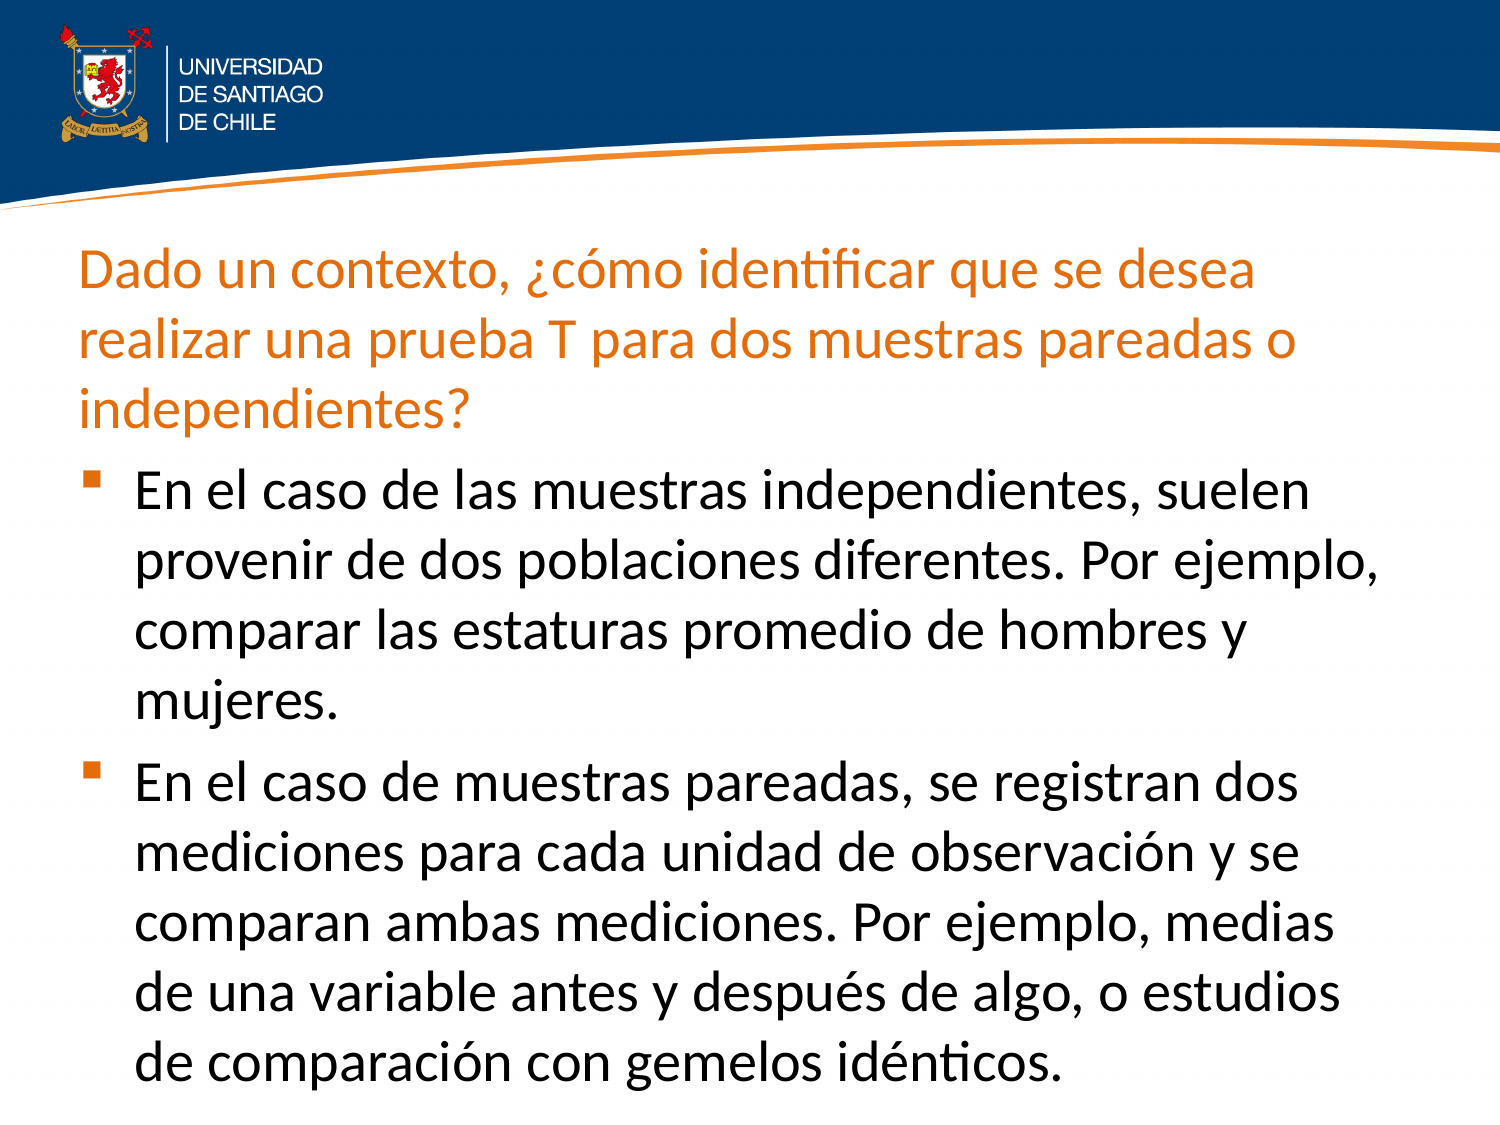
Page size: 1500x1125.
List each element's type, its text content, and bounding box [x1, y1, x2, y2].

list Dado un contexto, ¿cómo identificar que se desea realizar una prueba T para dos muestras pareadas o independientes? En el caso de las muestras independientes, suelen provenir de dos poblaciones diferentes. Por ejemplo, comparar las estaturas promedio de hombres y mujeres. En el caso de muestras pareadas, se registran dos mediciones para cada unidad de observación y se comparan ambas mediciones. Por ejemplo, medias de una variable antes y después de algo, o estudios de comparación con gemelos idénticos. [63, 222, 1414, 1076]
picture [0, 0, 1500, 1125]
